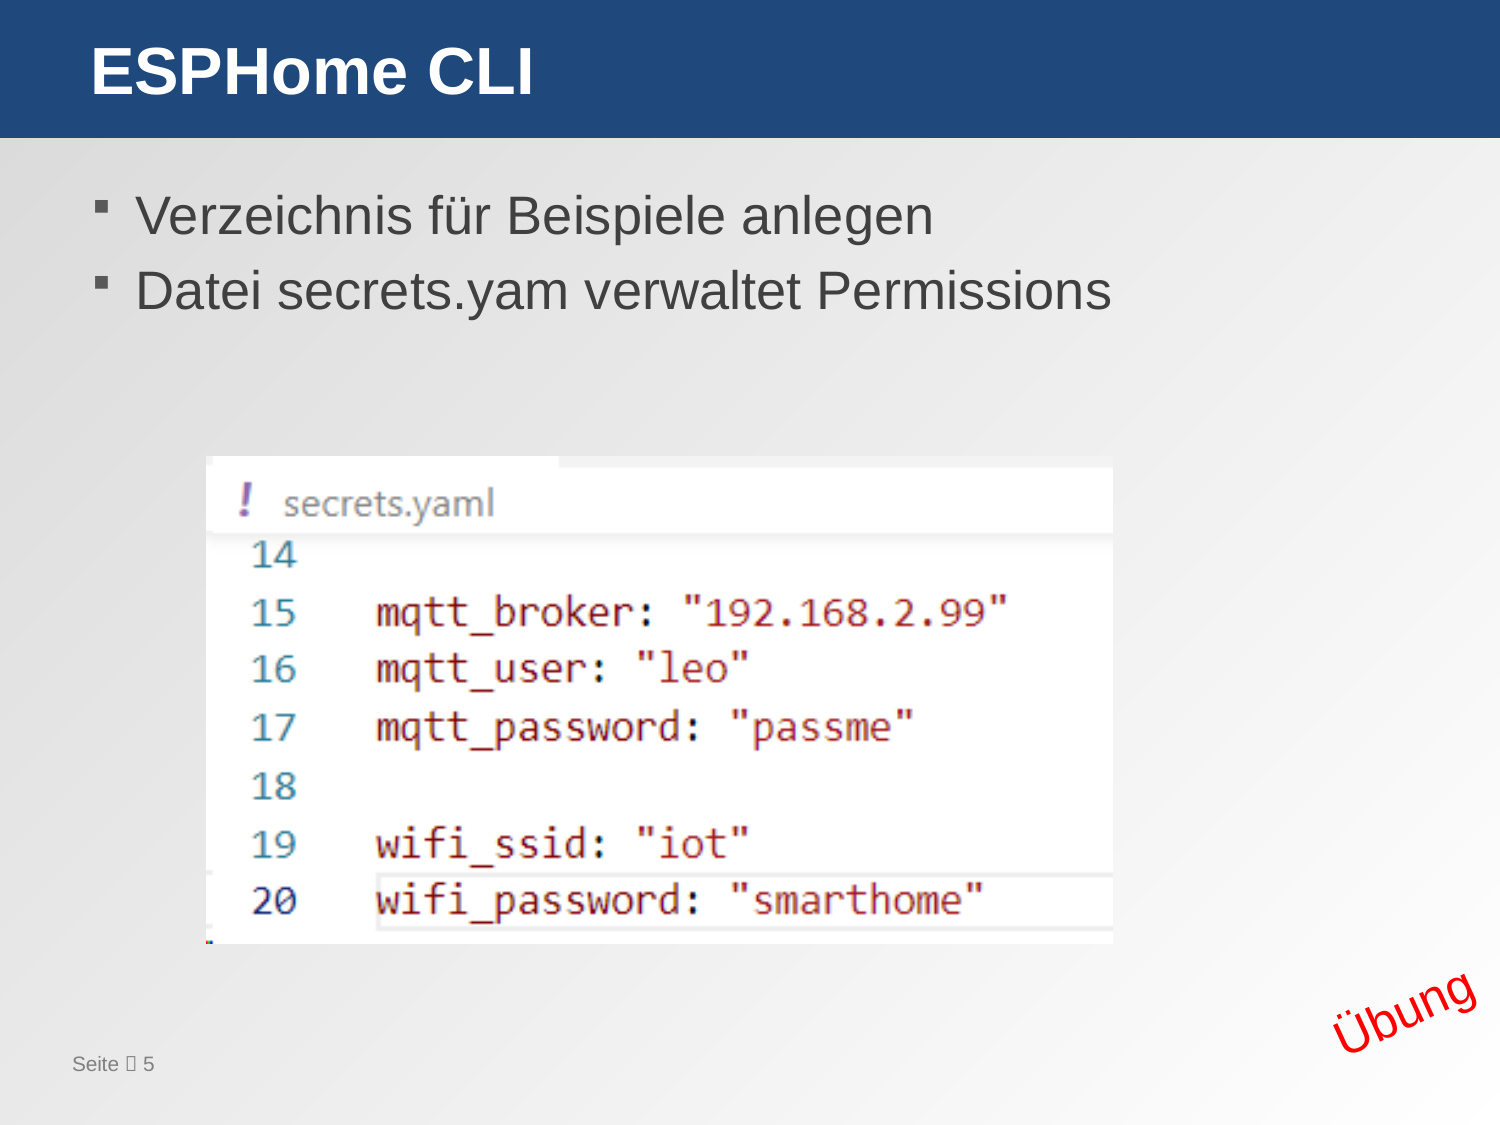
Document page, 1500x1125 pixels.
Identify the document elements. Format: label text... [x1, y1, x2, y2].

picture [206, 455, 1113, 944]
list Verzeichnis für Beispiele anlegen Datei secrets.yam verwaltet Permissions [76, 172, 1424, 929]
text_box Übung [1307, 938, 1500, 1081]
title ESPHome CLI [75, 20, 1425, 208]
